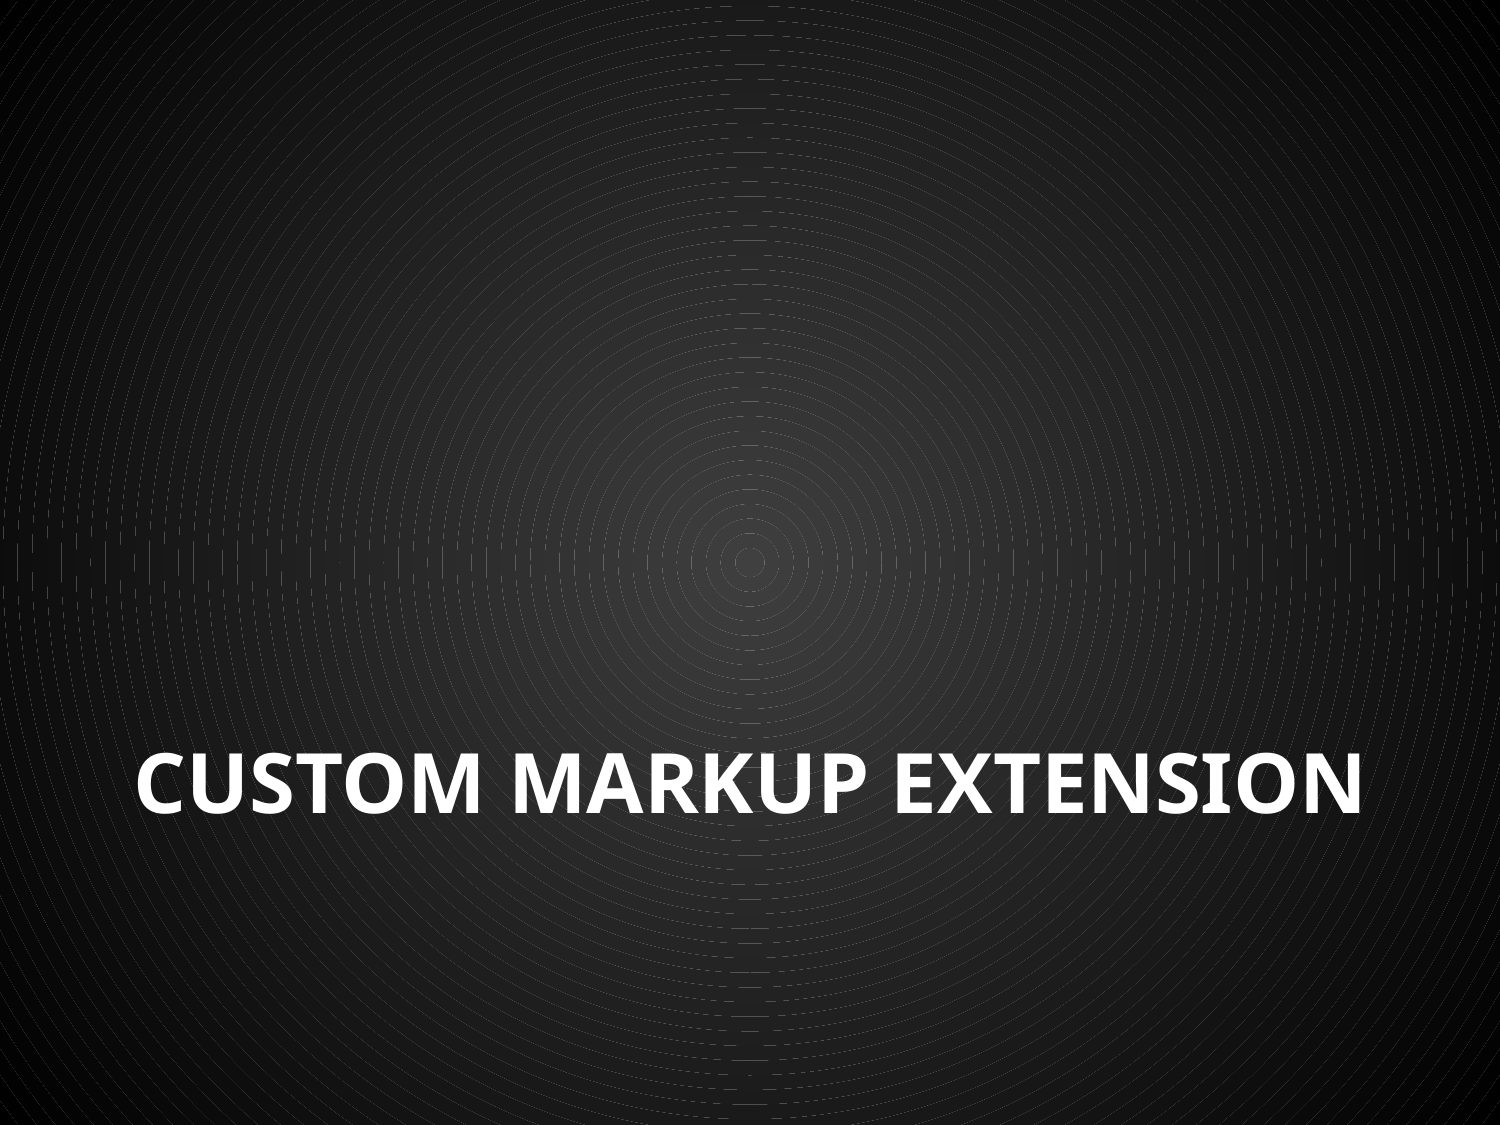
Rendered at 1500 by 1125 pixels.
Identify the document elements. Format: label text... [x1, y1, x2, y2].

title Custom markup extension [118, 722, 1394, 947]
